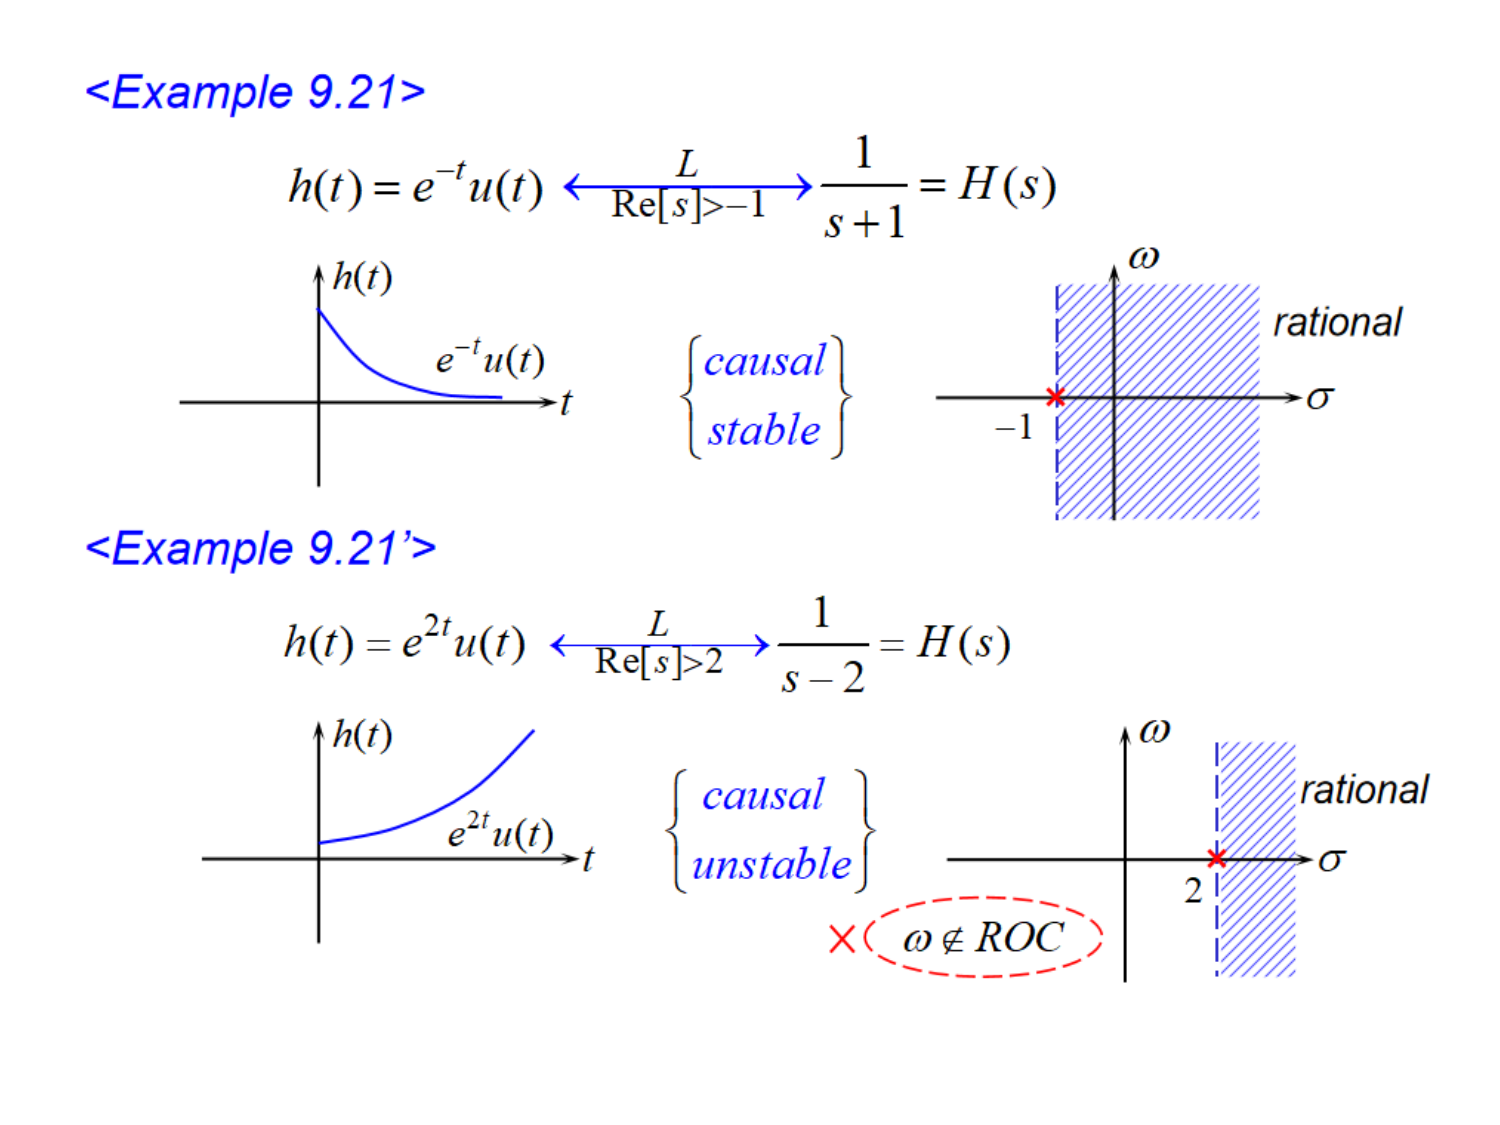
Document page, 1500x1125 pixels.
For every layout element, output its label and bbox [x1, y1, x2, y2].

picture [71, 33, 1443, 999]
